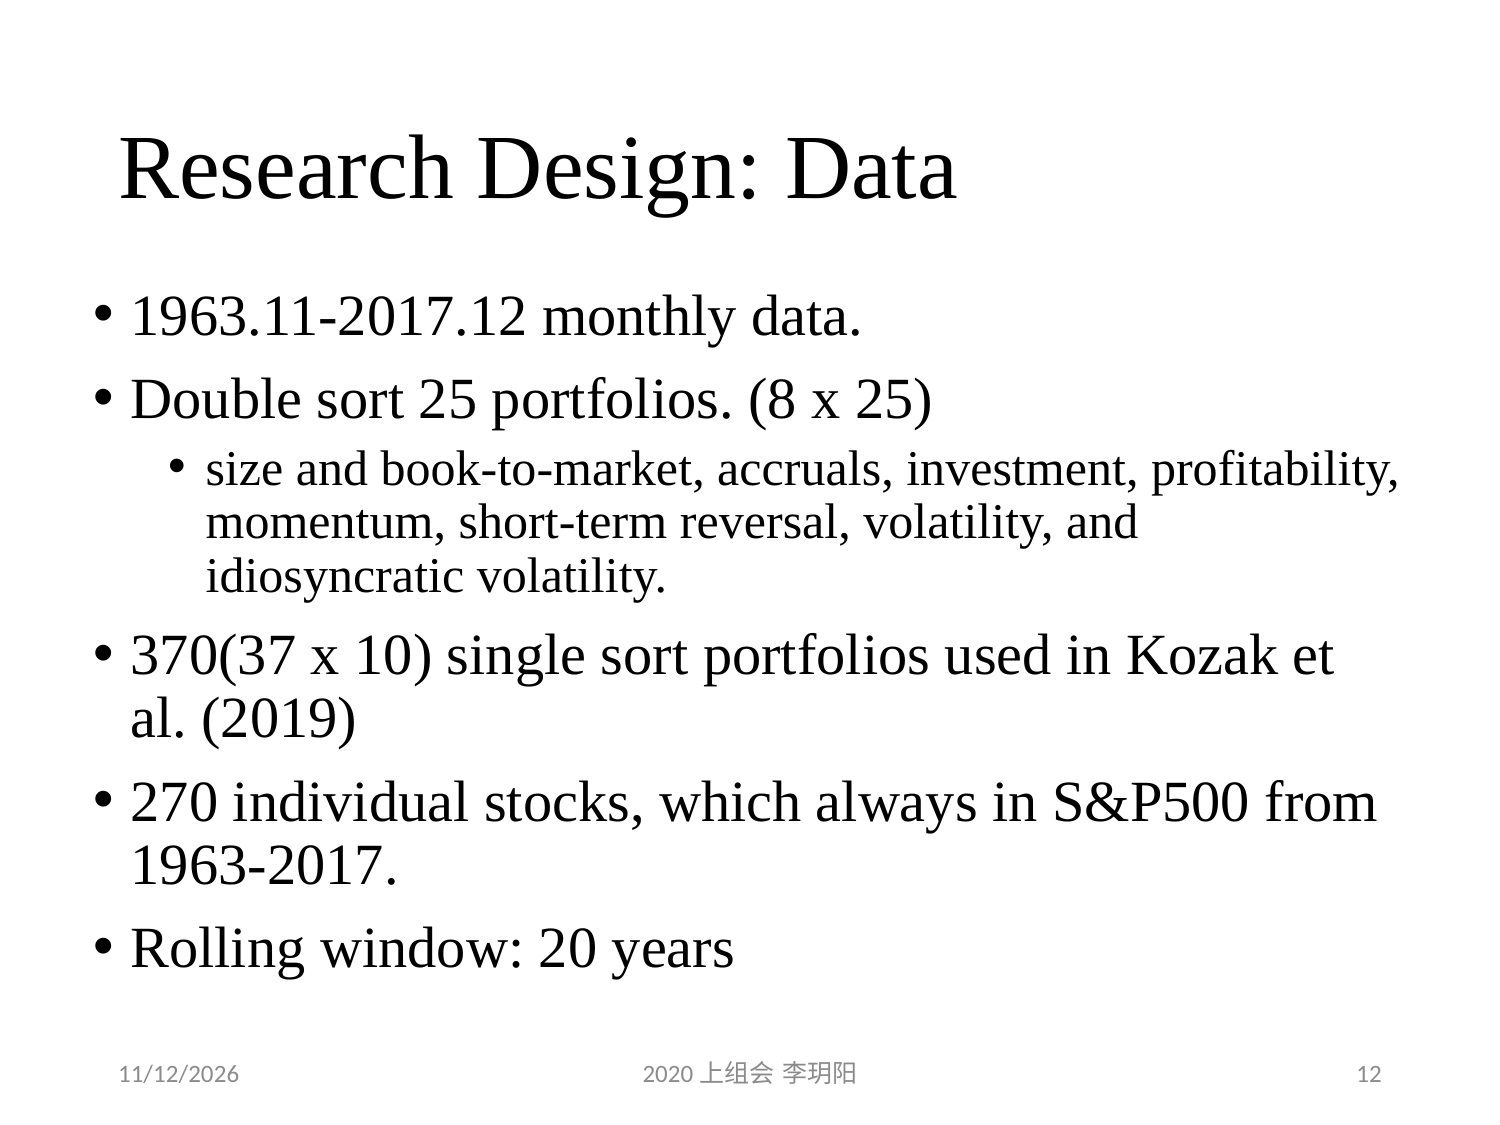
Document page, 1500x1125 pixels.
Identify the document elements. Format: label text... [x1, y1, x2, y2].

footer 2020上组会 李玥阳 [496, 1042, 1004, 1103]
slide_number 12 [1059, 1042, 1397, 1103]
title Research Design: Data [103, 59, 1397, 277]
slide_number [103, 1042, 441, 1103]
list 1963.11-2017.12 monthly data. Double sort 25 portfolios. (8 x 25) size and book-to-market, accruals, investment, profitability, momentum, short-term reversal, volatility, and idiosyncratic volatility. 370(37 x 10) single sort portfolios used in Kozak et al. (2019) 270 individual stocks, which always in S&P500 from 1963-2017. Rolling window: 20 years [78, 277, 1422, 1043]
